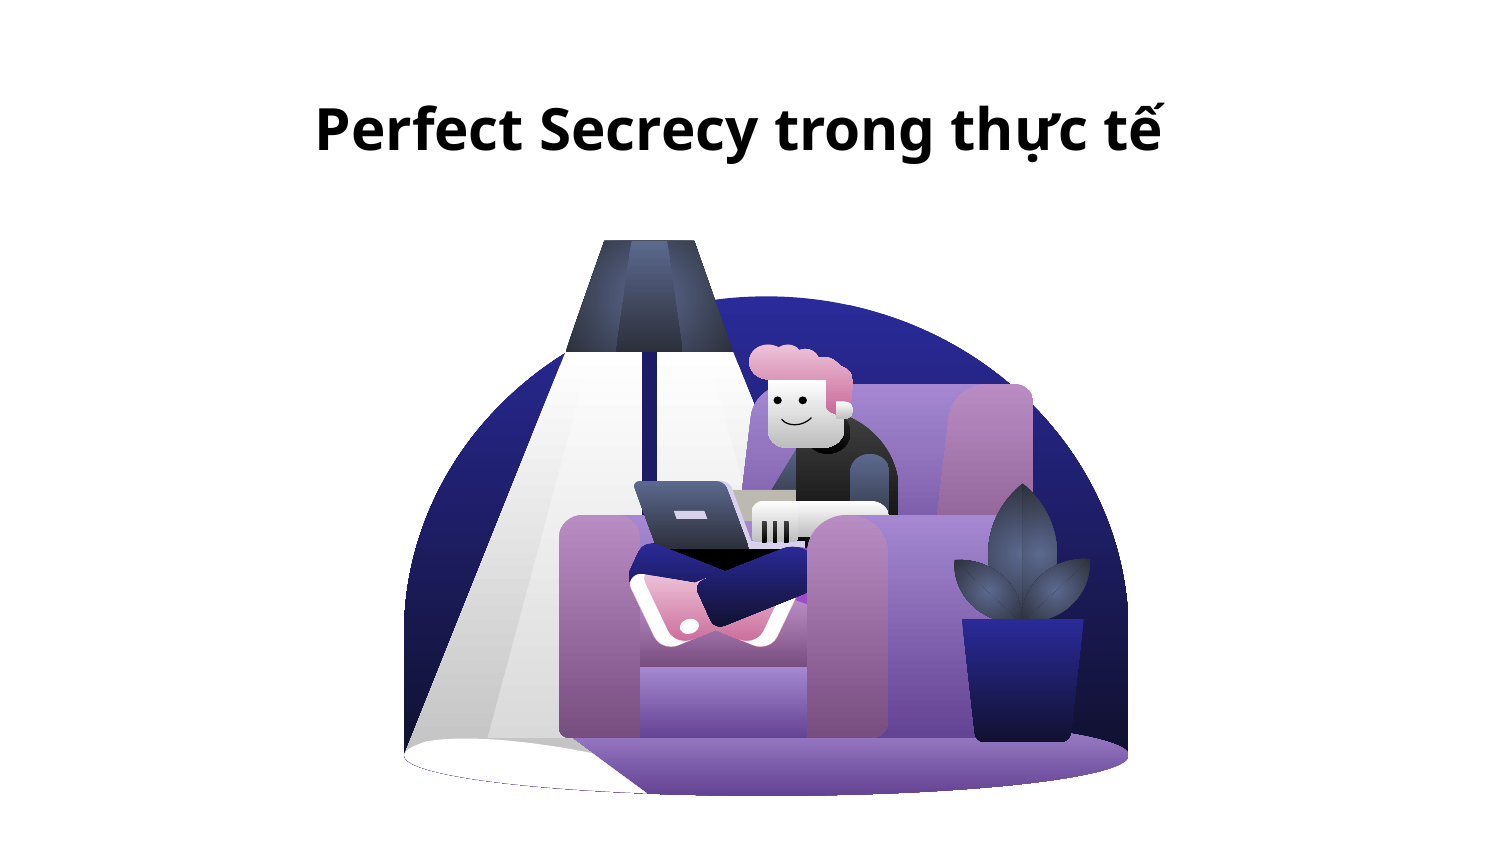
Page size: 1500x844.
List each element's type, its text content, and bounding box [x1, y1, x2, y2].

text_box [403, 240, 1129, 796]
title Perfect Secrecy trong thực tế [276, 77, 1202, 223]
